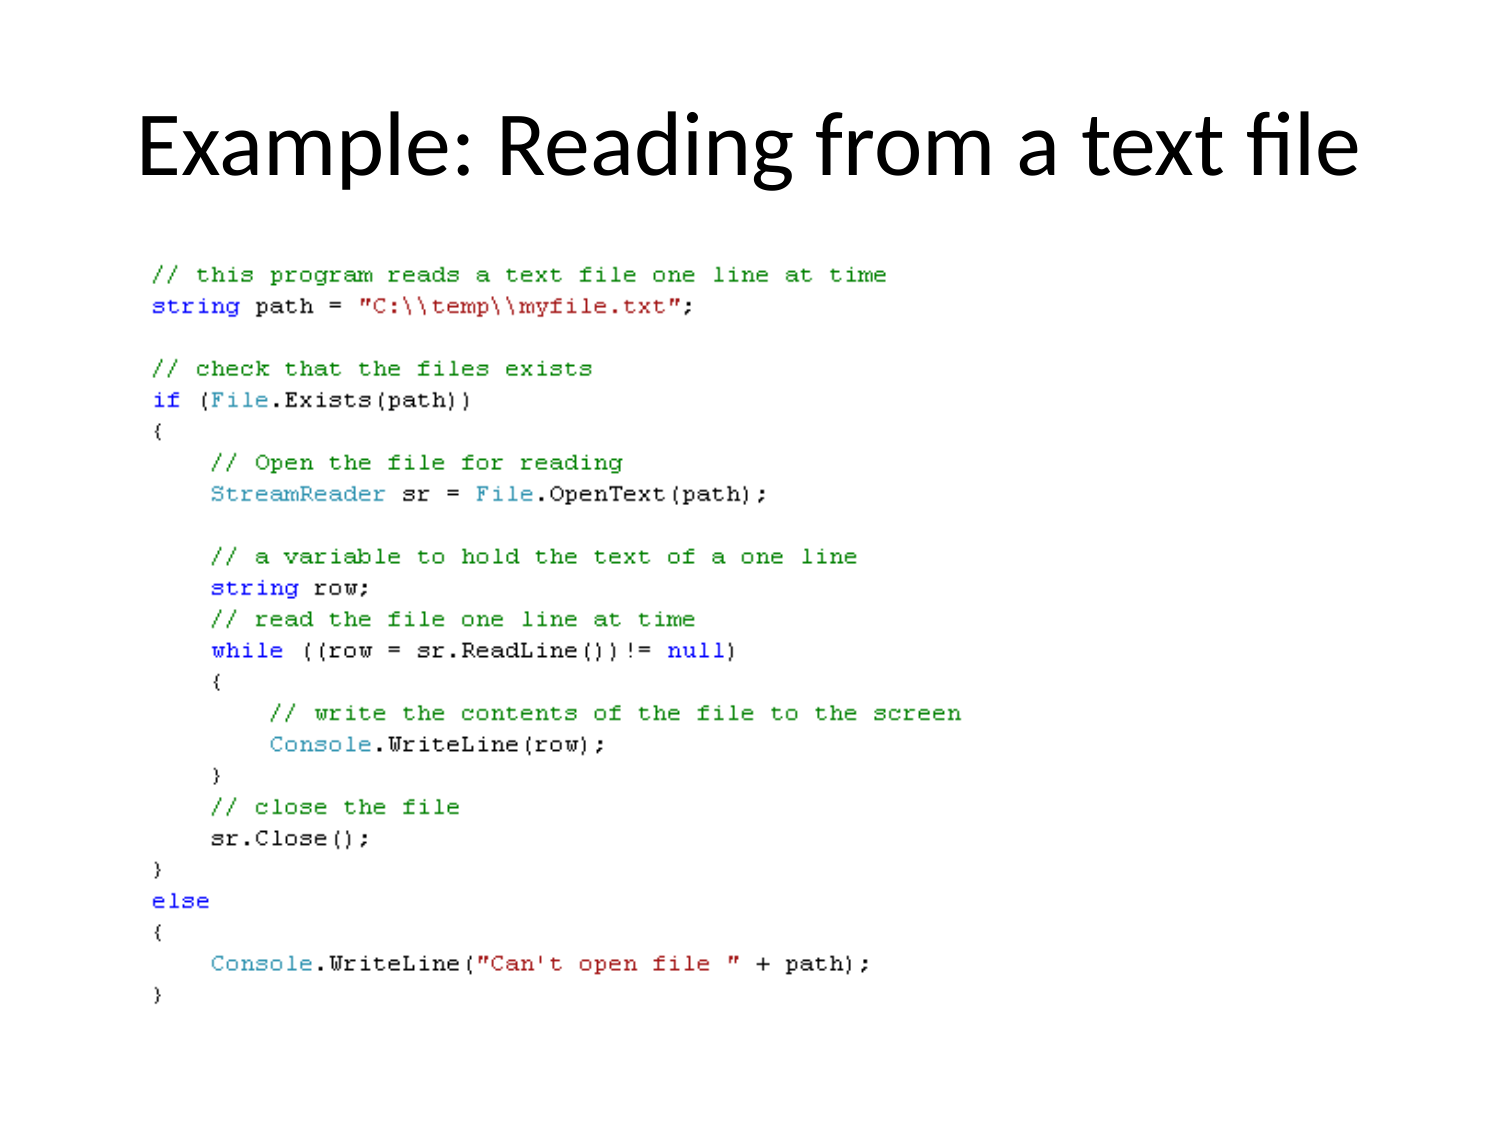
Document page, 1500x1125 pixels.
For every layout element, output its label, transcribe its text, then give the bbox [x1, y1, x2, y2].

picture [137, 249, 1001, 1018]
title Example: Reading from a text file [75, 45, 1425, 233]
